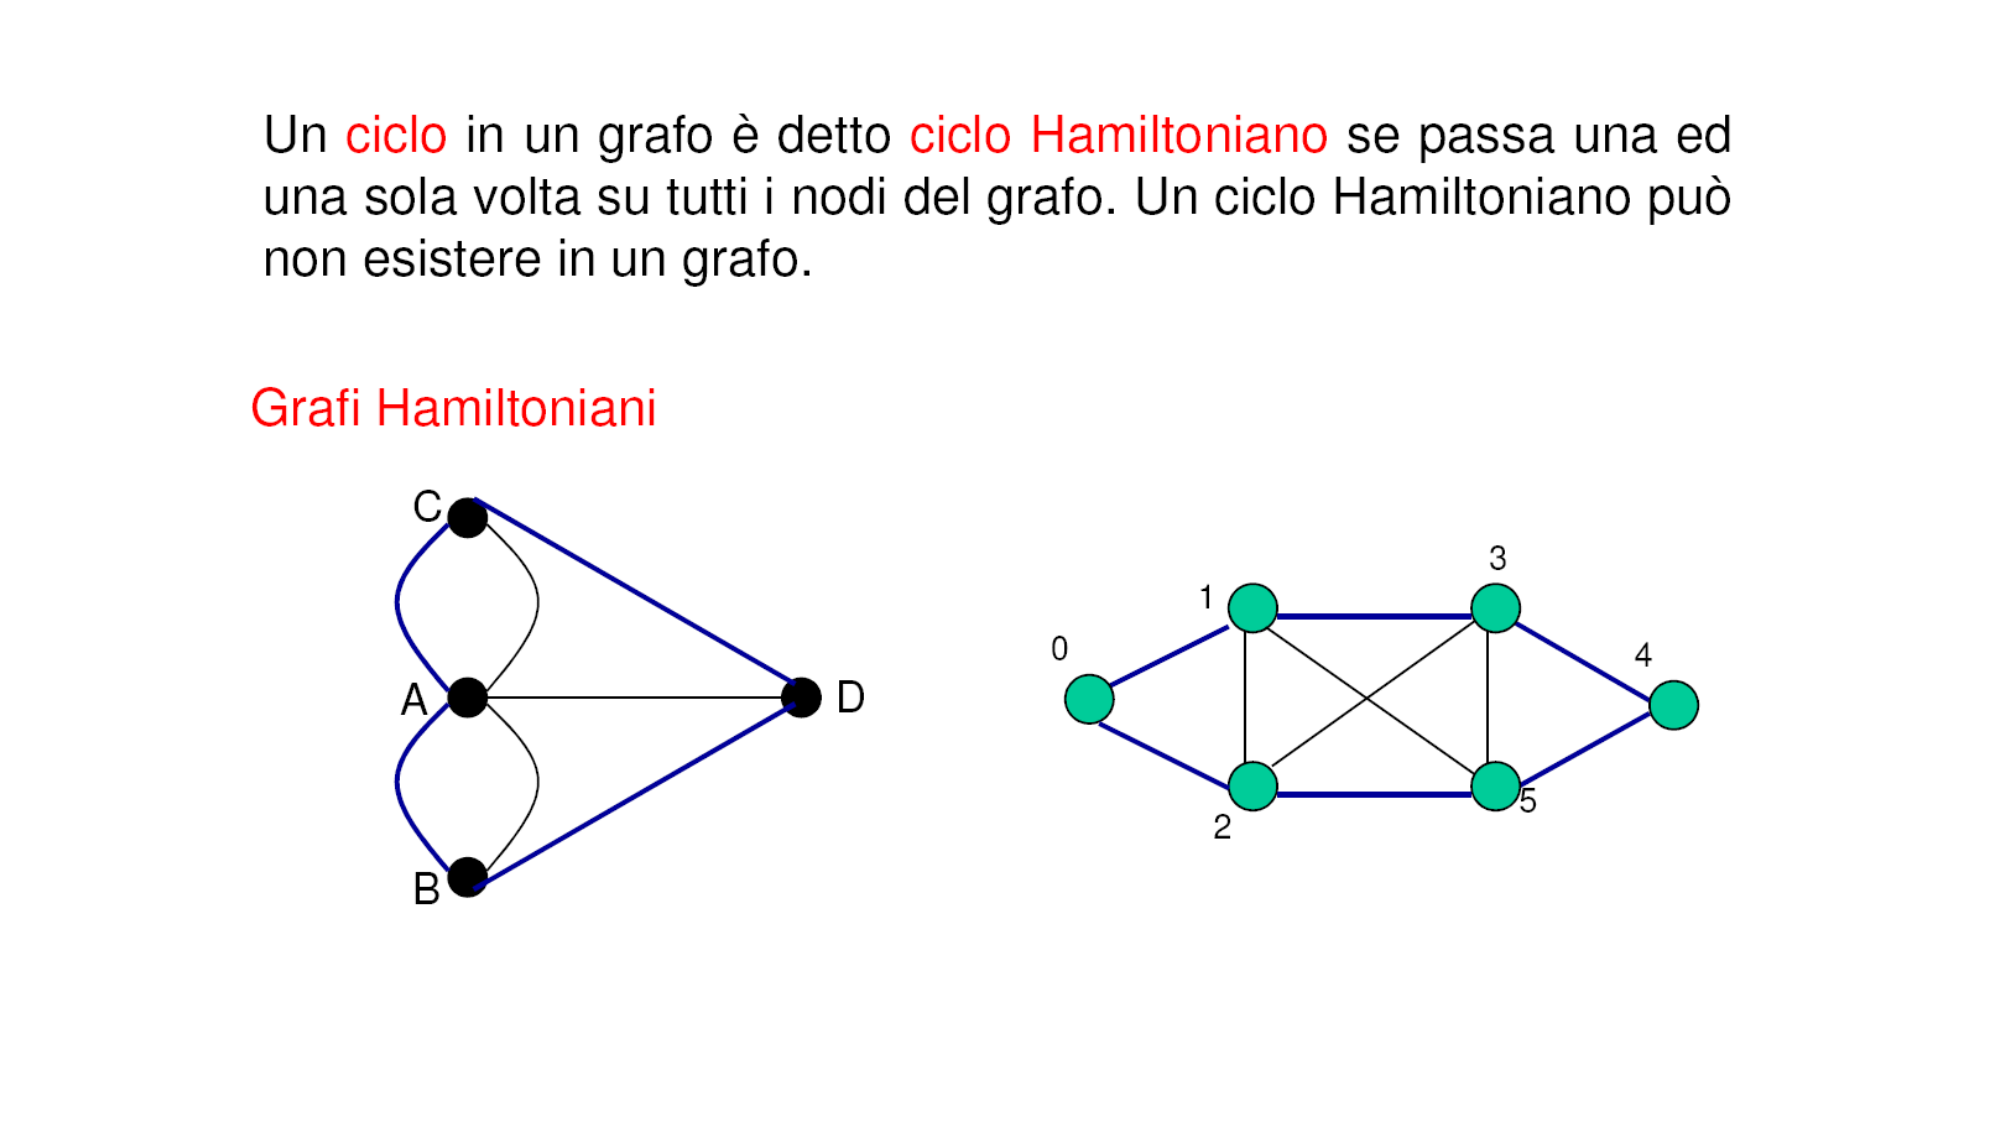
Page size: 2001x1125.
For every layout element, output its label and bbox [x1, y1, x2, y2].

picture [249, 105, 1751, 956]
